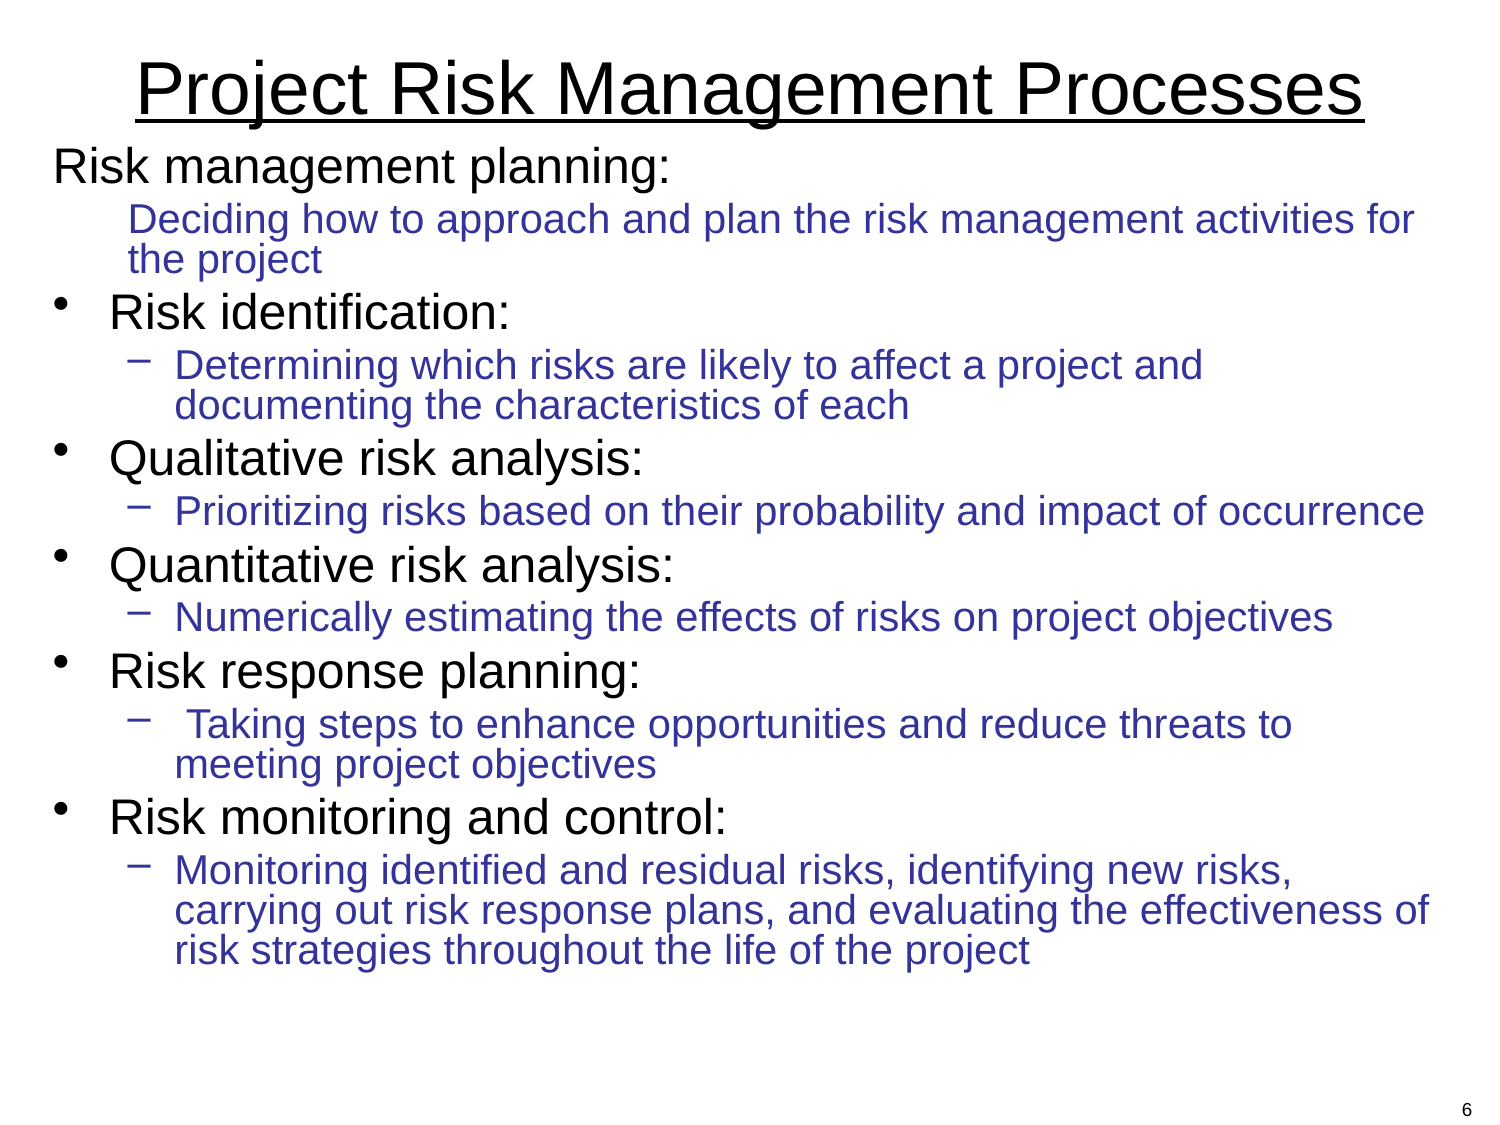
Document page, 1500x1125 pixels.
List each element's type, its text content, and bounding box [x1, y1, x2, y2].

slide_number 6 [1424, 1090, 1488, 1116]
title Project Risk Management Processes [74, 44, 1426, 126]
list Risk management planning: Deciding how to approach and plan the risk management activities for the project Risk identification: Determining which risks are likely to affect a project and documenting the characteristics of each Qualitative risk analysis: Prioritizing risks based on their probability and impact of occurrence Quantitative risk analysis: Numerically estimating the effects of risks on project objectives Risk response planning: Taking steps to enhance opportunities and reduce threats to meeting project objectives Risk monitoring and control: Monitoring identified and residual risks, identifying new risks, carrying out risk response plans, and evaluating the effectiveness of risk strategies throughout the life of the project [37, 137, 1451, 1076]
